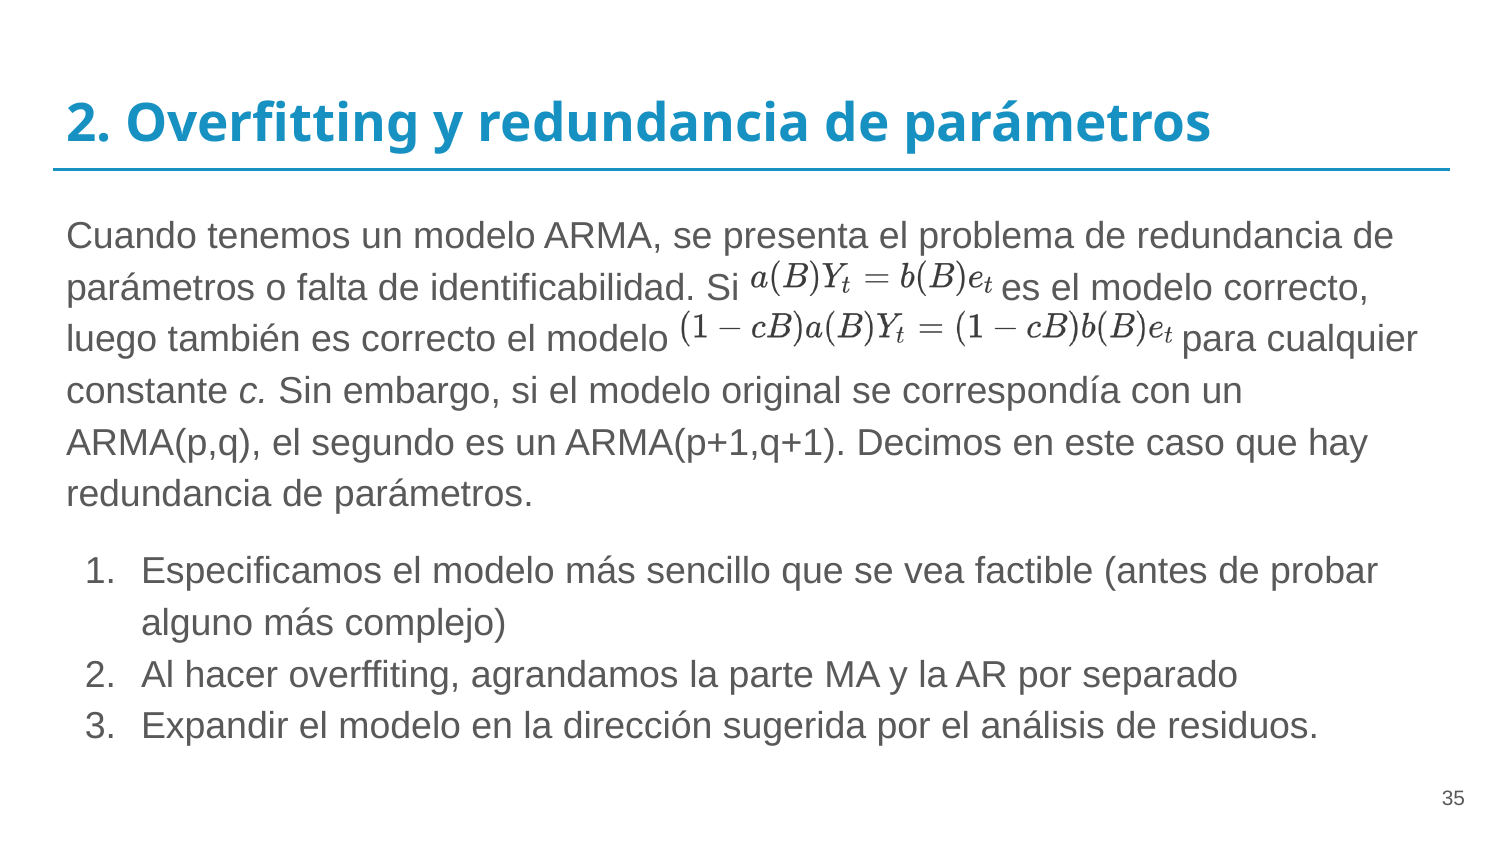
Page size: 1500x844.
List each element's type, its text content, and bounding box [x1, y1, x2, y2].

slide_number ‹#› [1389, 764, 1480, 830]
list Cuando tenemos un modelo ARMA, se presenta el problema de redundancia de parámetros o falta de identificabilidad. Si es el modelo correcto, luego también es correcto el modelo para cualquier constante c. Sin embargo, si el modelo original se correspondía con un ARMA(p,q), el segundo es un ARMA(p+1,q+1). Decimos en este caso que hay redundancia de parámetros. Especificamos el modelo más sencillo que se vea factible (antes de probar alguno más complejo) Al hacer overffiting, agrandamos la parte MA y la AR por separado Expandir el modelo en la dirección sugerida por el análisis de residuos. [51, 189, 1449, 829]
picture [749, 257, 996, 300]
title 2. Overfitting y redundancia de parámetros [51, 72, 1449, 167]
picture [678, 307, 1177, 350]
